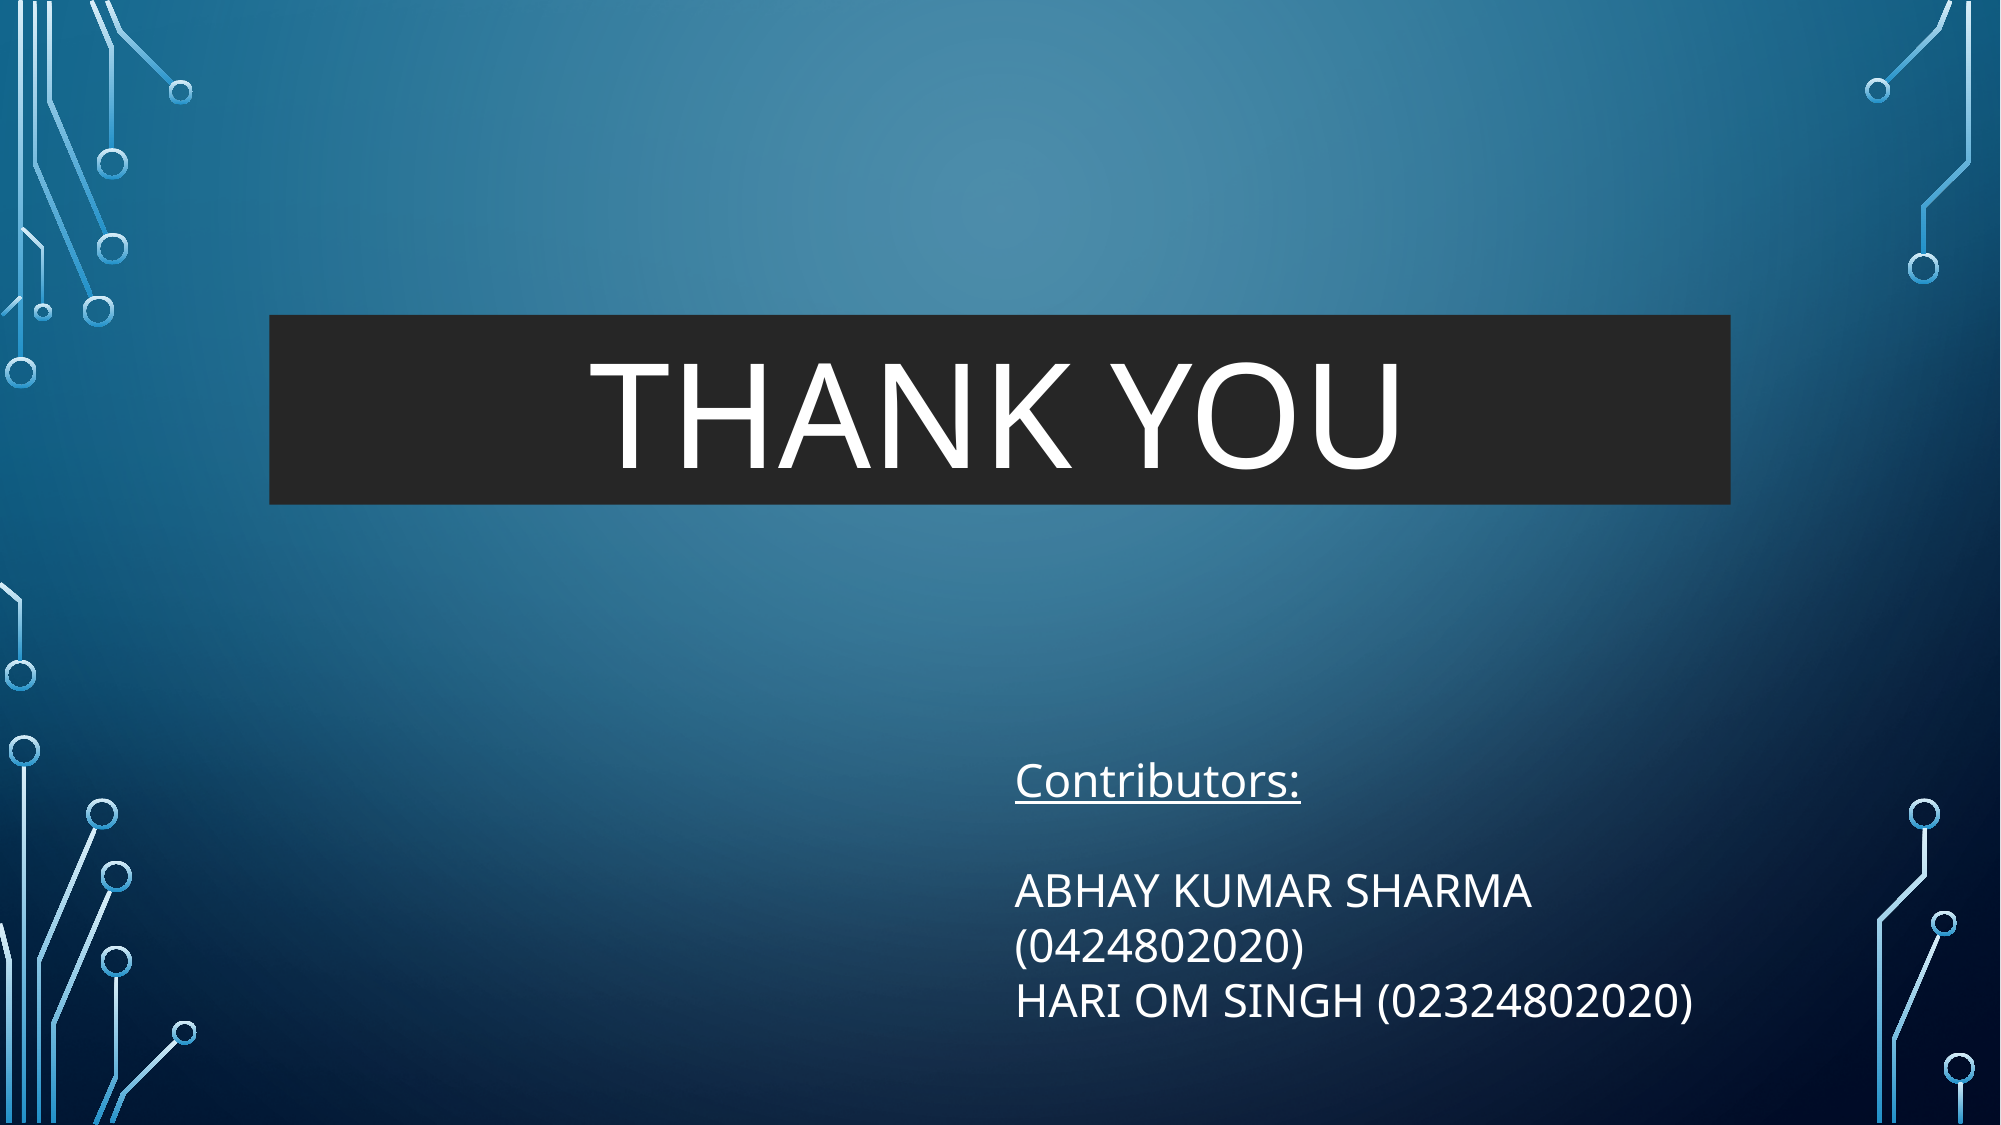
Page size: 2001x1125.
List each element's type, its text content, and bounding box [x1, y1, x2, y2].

text_box Contributors: ABHAY KUMAR SHARMA (0424802020) HARI OM SINGH (02324802020) [999, 744, 1782, 1034]
text_box THANK YOU [269, 314, 1731, 505]
